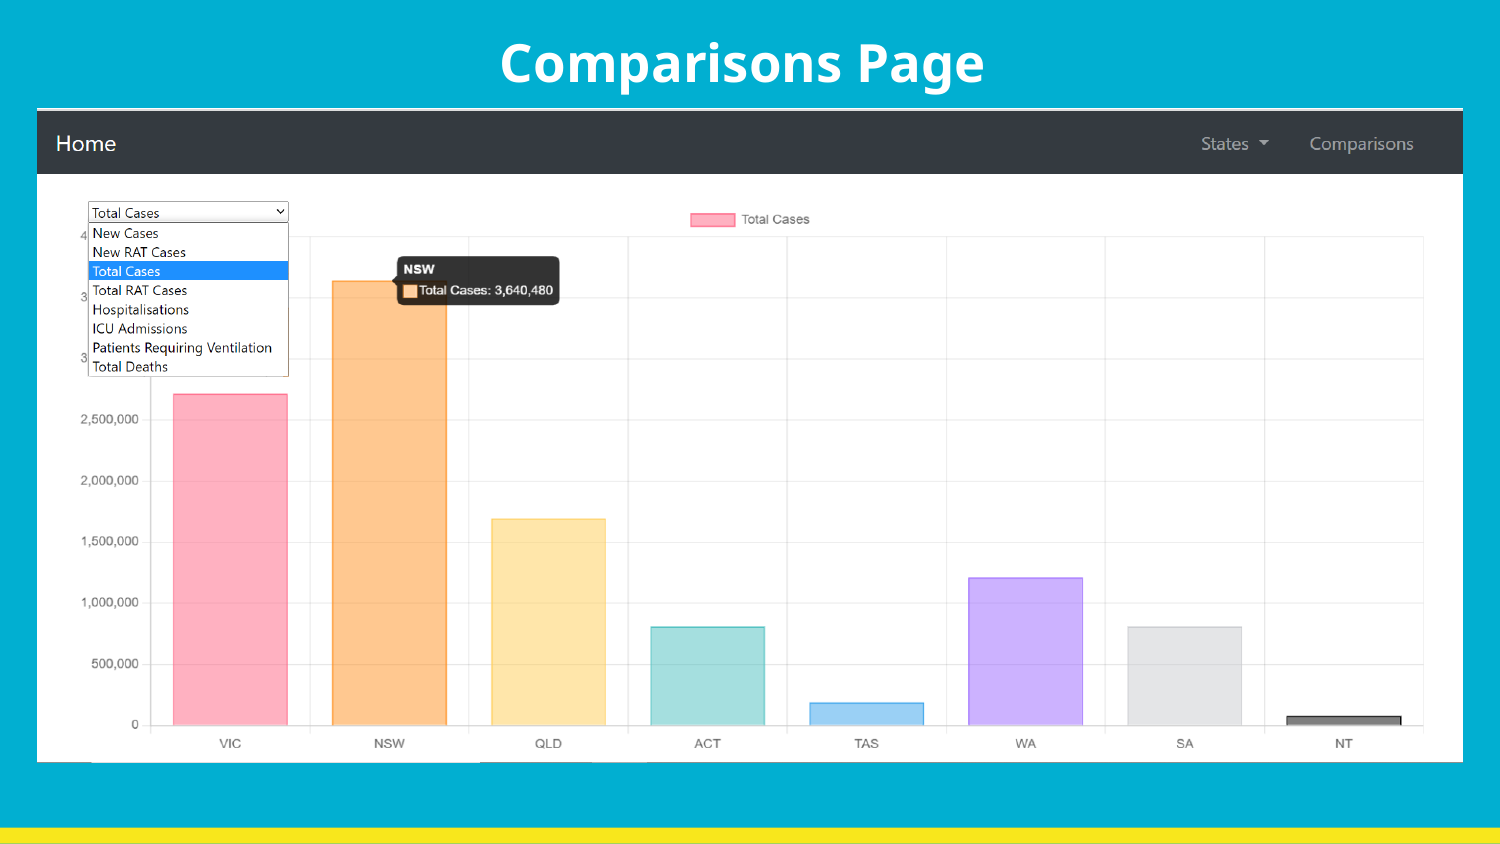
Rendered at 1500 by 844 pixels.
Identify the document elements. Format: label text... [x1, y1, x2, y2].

picture [36, 108, 1464, 763]
title Comparisons Page [51, 14, 1449, 106]
